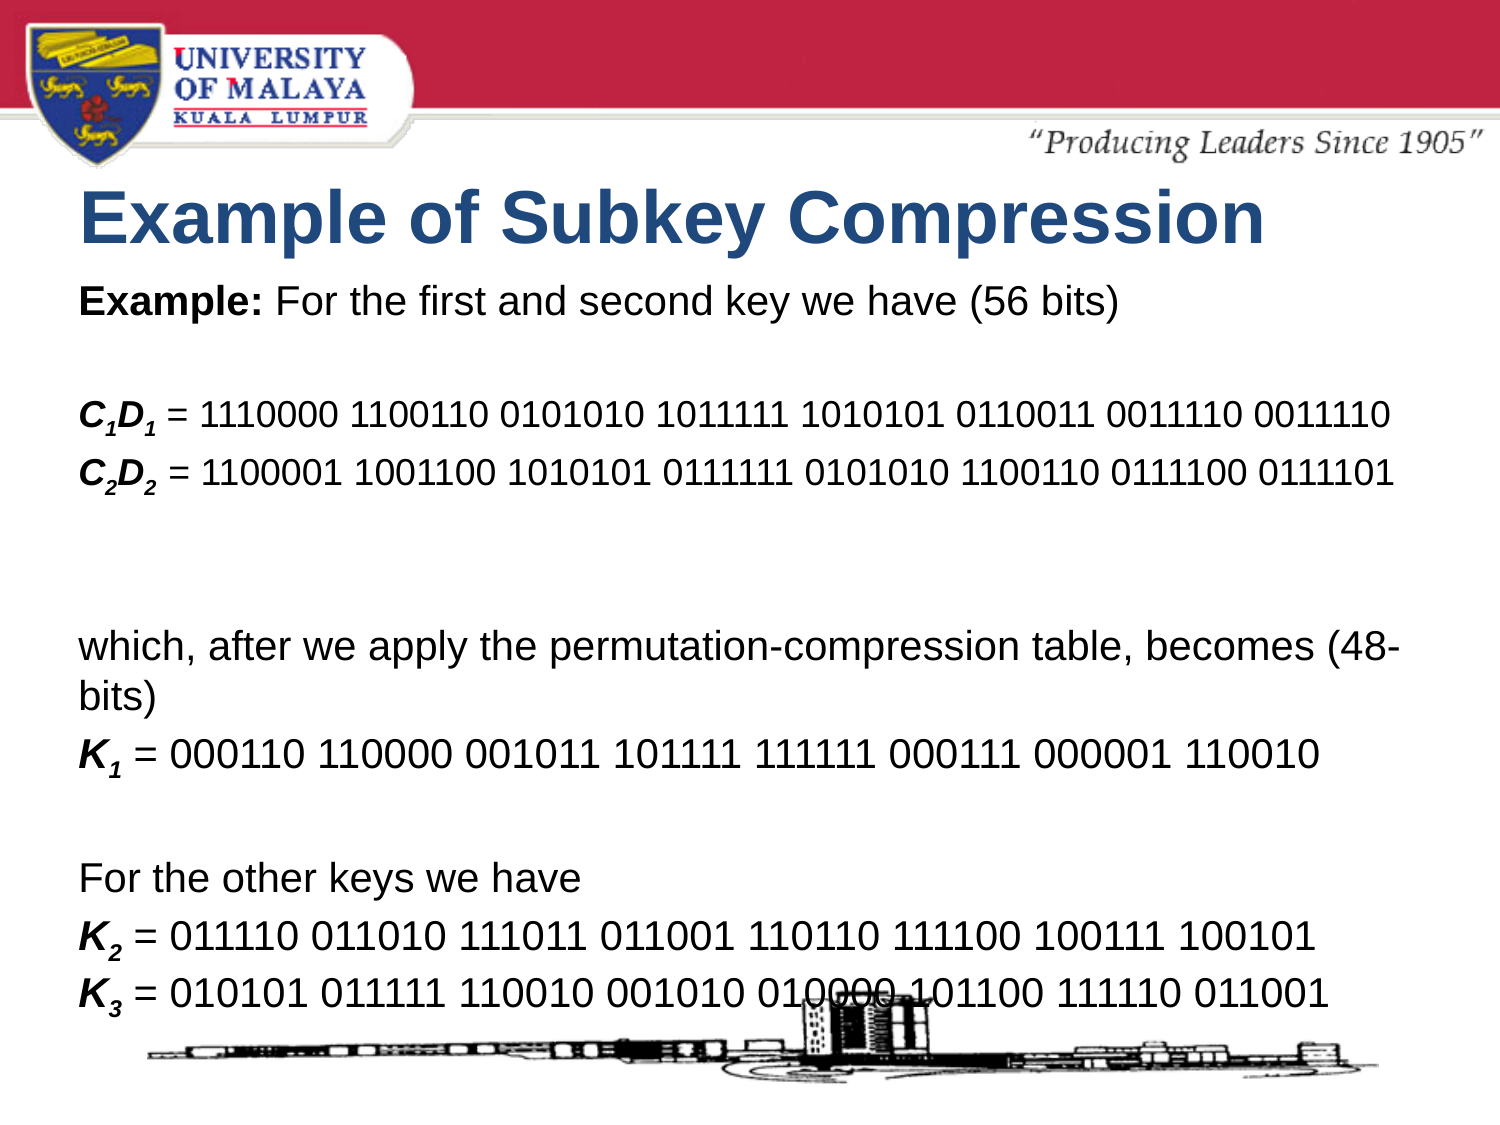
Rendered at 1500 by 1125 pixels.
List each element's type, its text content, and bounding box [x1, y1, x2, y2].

picture [147, 989, 1379, 1106]
list Example: For the first and second key we have (56 bits) C1D1 = 1110000 1100110 0101010 1011111 1010101 0110011 0011110 0011110 C2D2 = 1100001 1001100 1010101 0111111 0101010 1100110 0111100 0111101 which, after we apply the permutation-compression table, becomes (48-bits) K1 = 000110 110000 001011 101111 111111 000111 000001 110010 For the other keys we have K2 = 011110 011010 111011 011001 110110 111100 100111 100101 K3 = 010101 011111 110010 001010 010000 101100 111110 011001 [63, 265, 1473, 986]
picture [0, 0, 1500, 169]
title Example of Subkey Compression [64, 150, 1448, 265]
